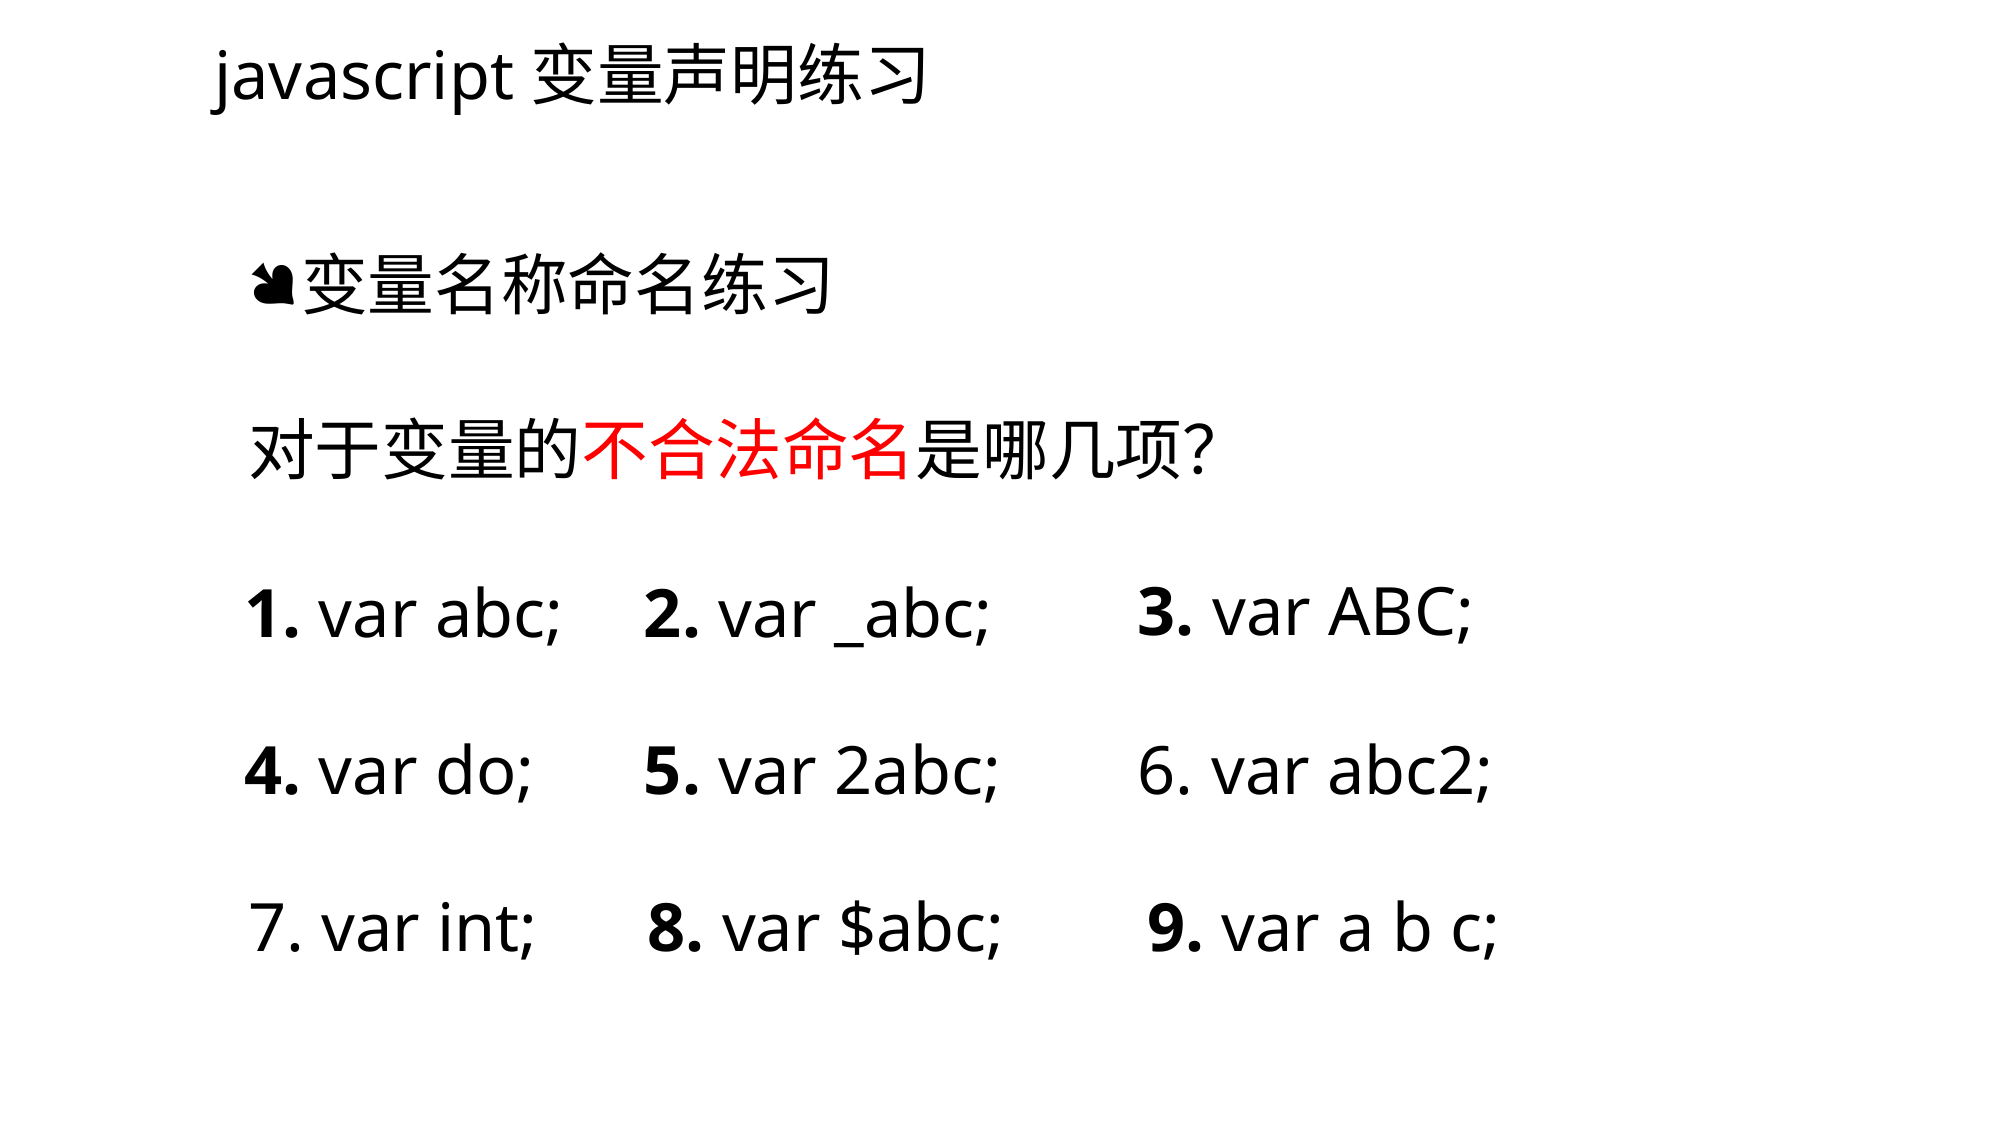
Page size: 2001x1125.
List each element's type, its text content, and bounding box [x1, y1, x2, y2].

text_box 对于变量的不合法命名是哪几项？ [240, 360, 1444, 496]
text_box 1. var abc; [236, 523, 620, 659]
title javascript变量声明练习 [199, 7, 2000, 150]
text_box 2. var _abc; [636, 523, 1092, 659]
text_box 5. var 2abc; [636, 680, 1052, 816]
text_box 9. var a b c; [1139, 837, 1544, 973]
text_box 8. var $abc; [639, 837, 1044, 973]
text_box 3. var ABC; [1130, 521, 1546, 656]
text_box 7. var int; [240, 837, 566, 973]
text_box 变量名称命名练习 [196, 219, 902, 331]
text_box 6. var abc2; [1130, 680, 1546, 816]
text_box 4. var do; [236, 680, 562, 816]
